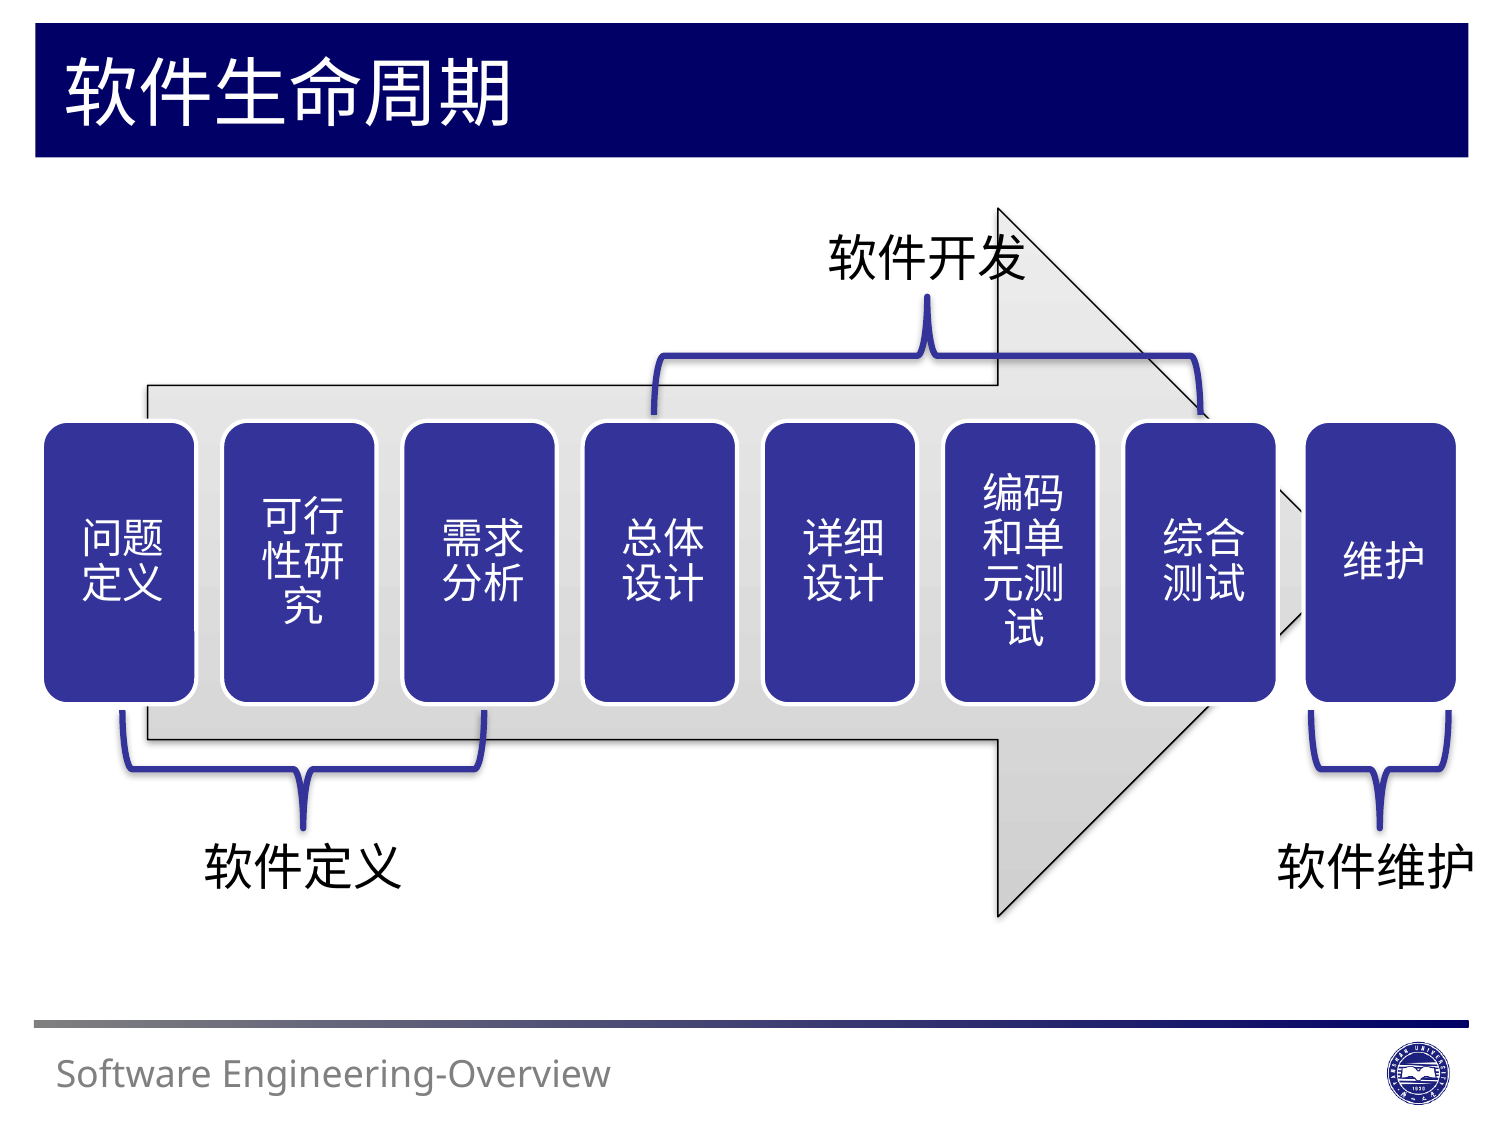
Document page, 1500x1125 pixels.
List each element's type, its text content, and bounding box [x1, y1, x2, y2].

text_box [41, 207, 1459, 918]
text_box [653, 219, 1201, 416]
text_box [122, 709, 485, 905]
picture [1375, 1039, 1461, 1110]
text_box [1254, 709, 1499, 905]
text_box 软件生命周期 [48, 38, 1371, 149]
